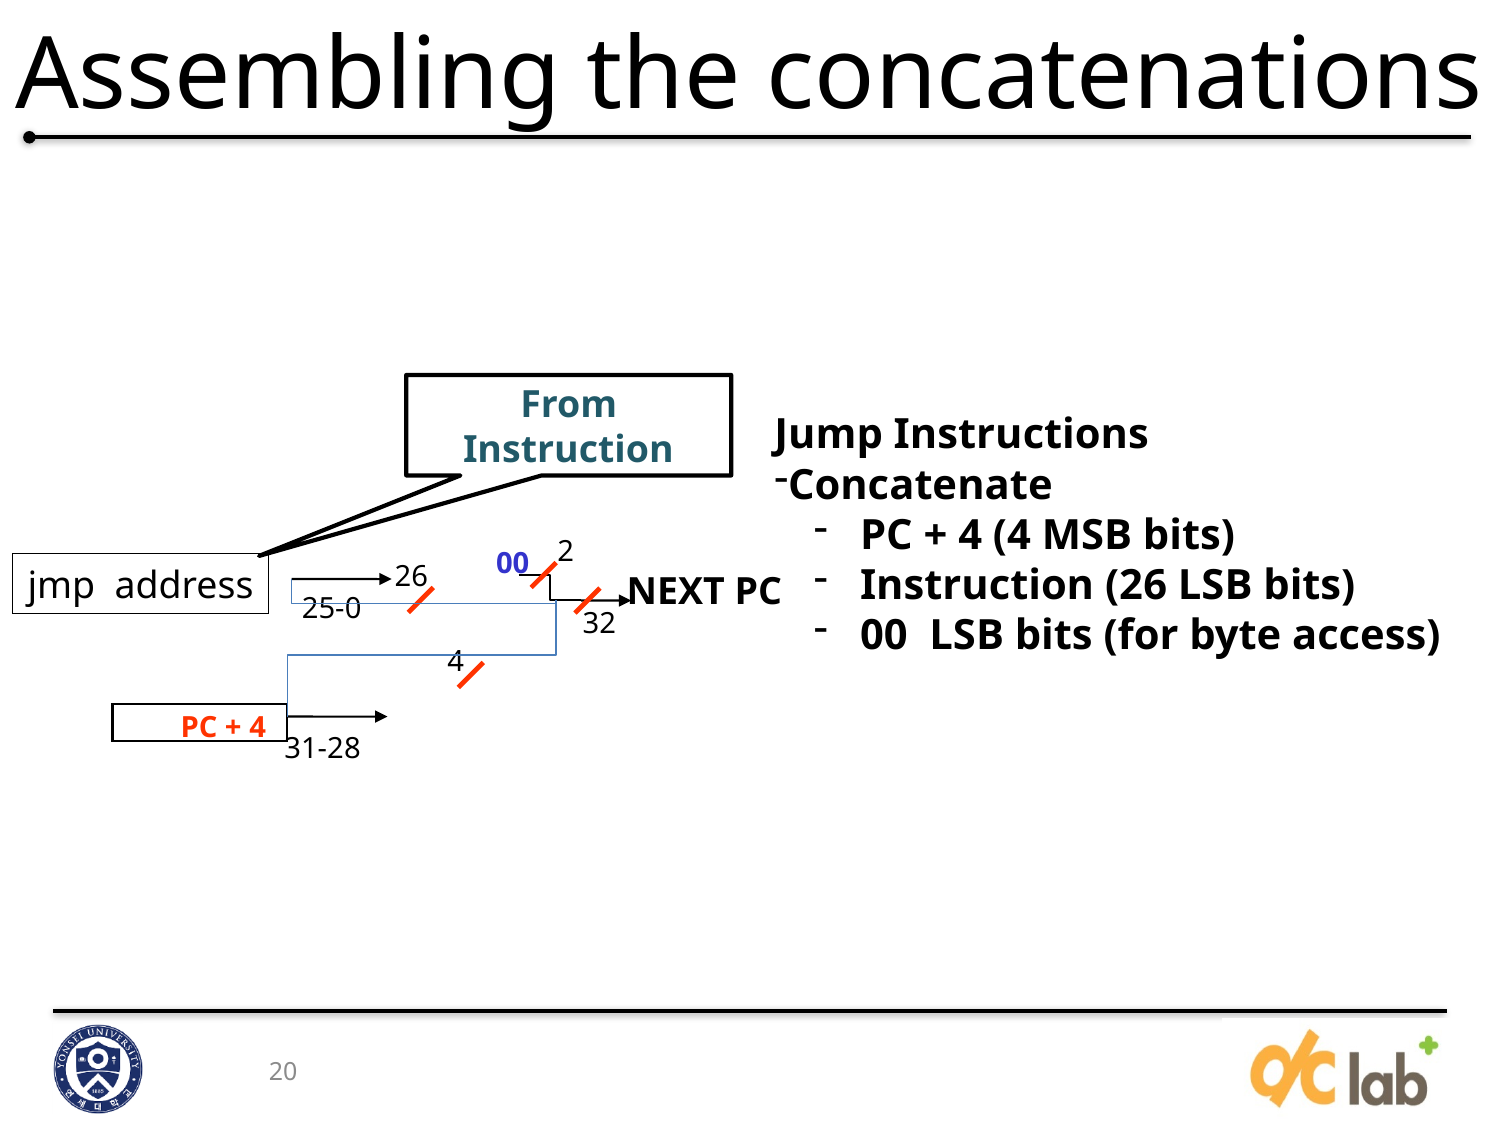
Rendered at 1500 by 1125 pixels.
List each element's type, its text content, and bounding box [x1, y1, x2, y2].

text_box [24, 374, 1429, 769]
slide_number 20 [100, 1042, 313, 1103]
picture [52, 1023, 143, 1114]
picture [1222, 1018, 1470, 1121]
title Assembling the concatenations [0, 0, 1500, 138]
